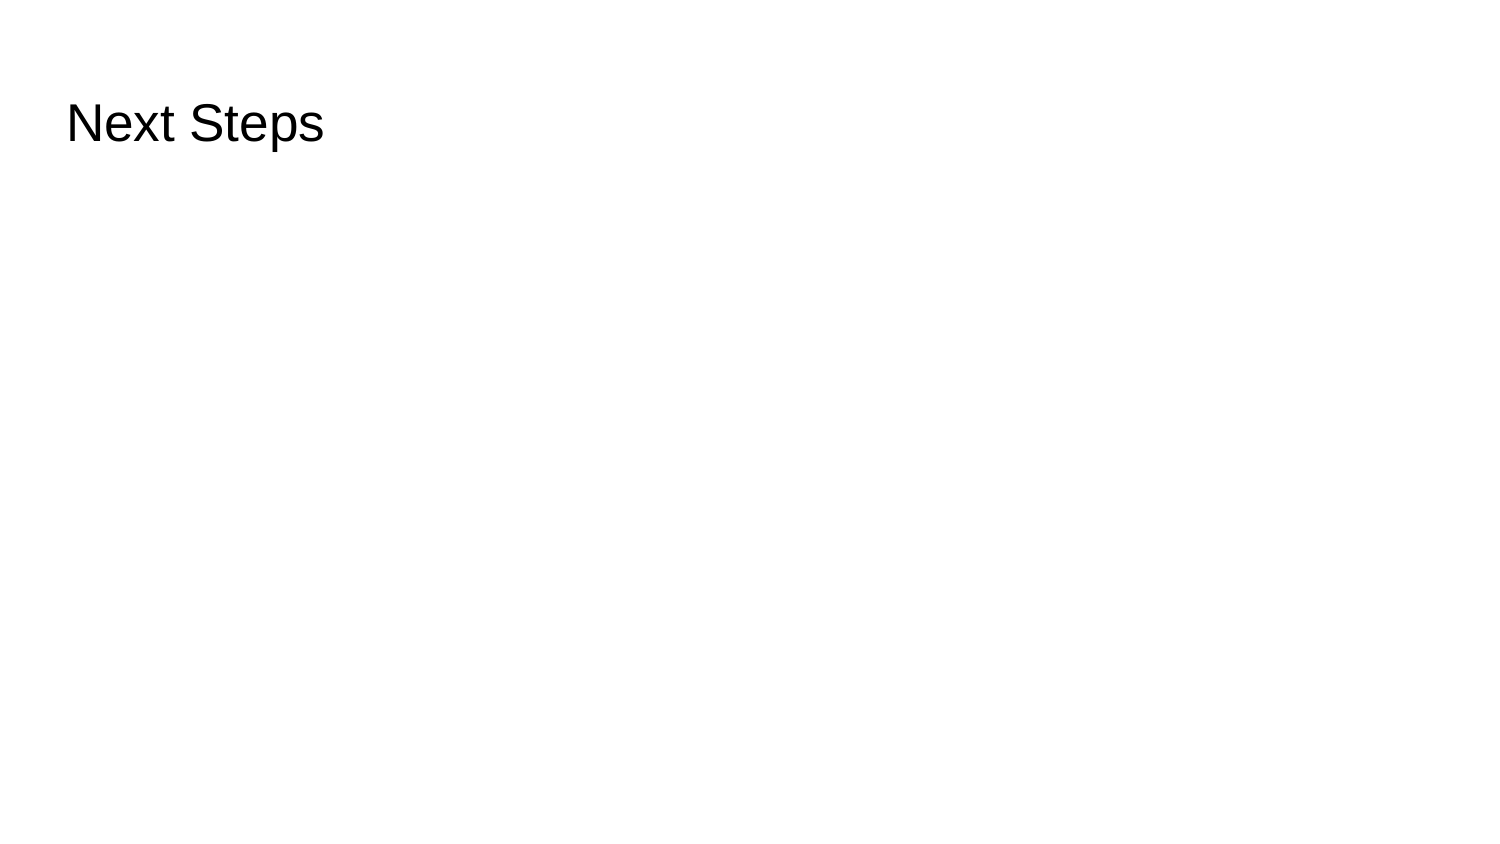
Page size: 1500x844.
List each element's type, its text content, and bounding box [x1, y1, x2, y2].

title Next Steps [51, 72, 1449, 167]
